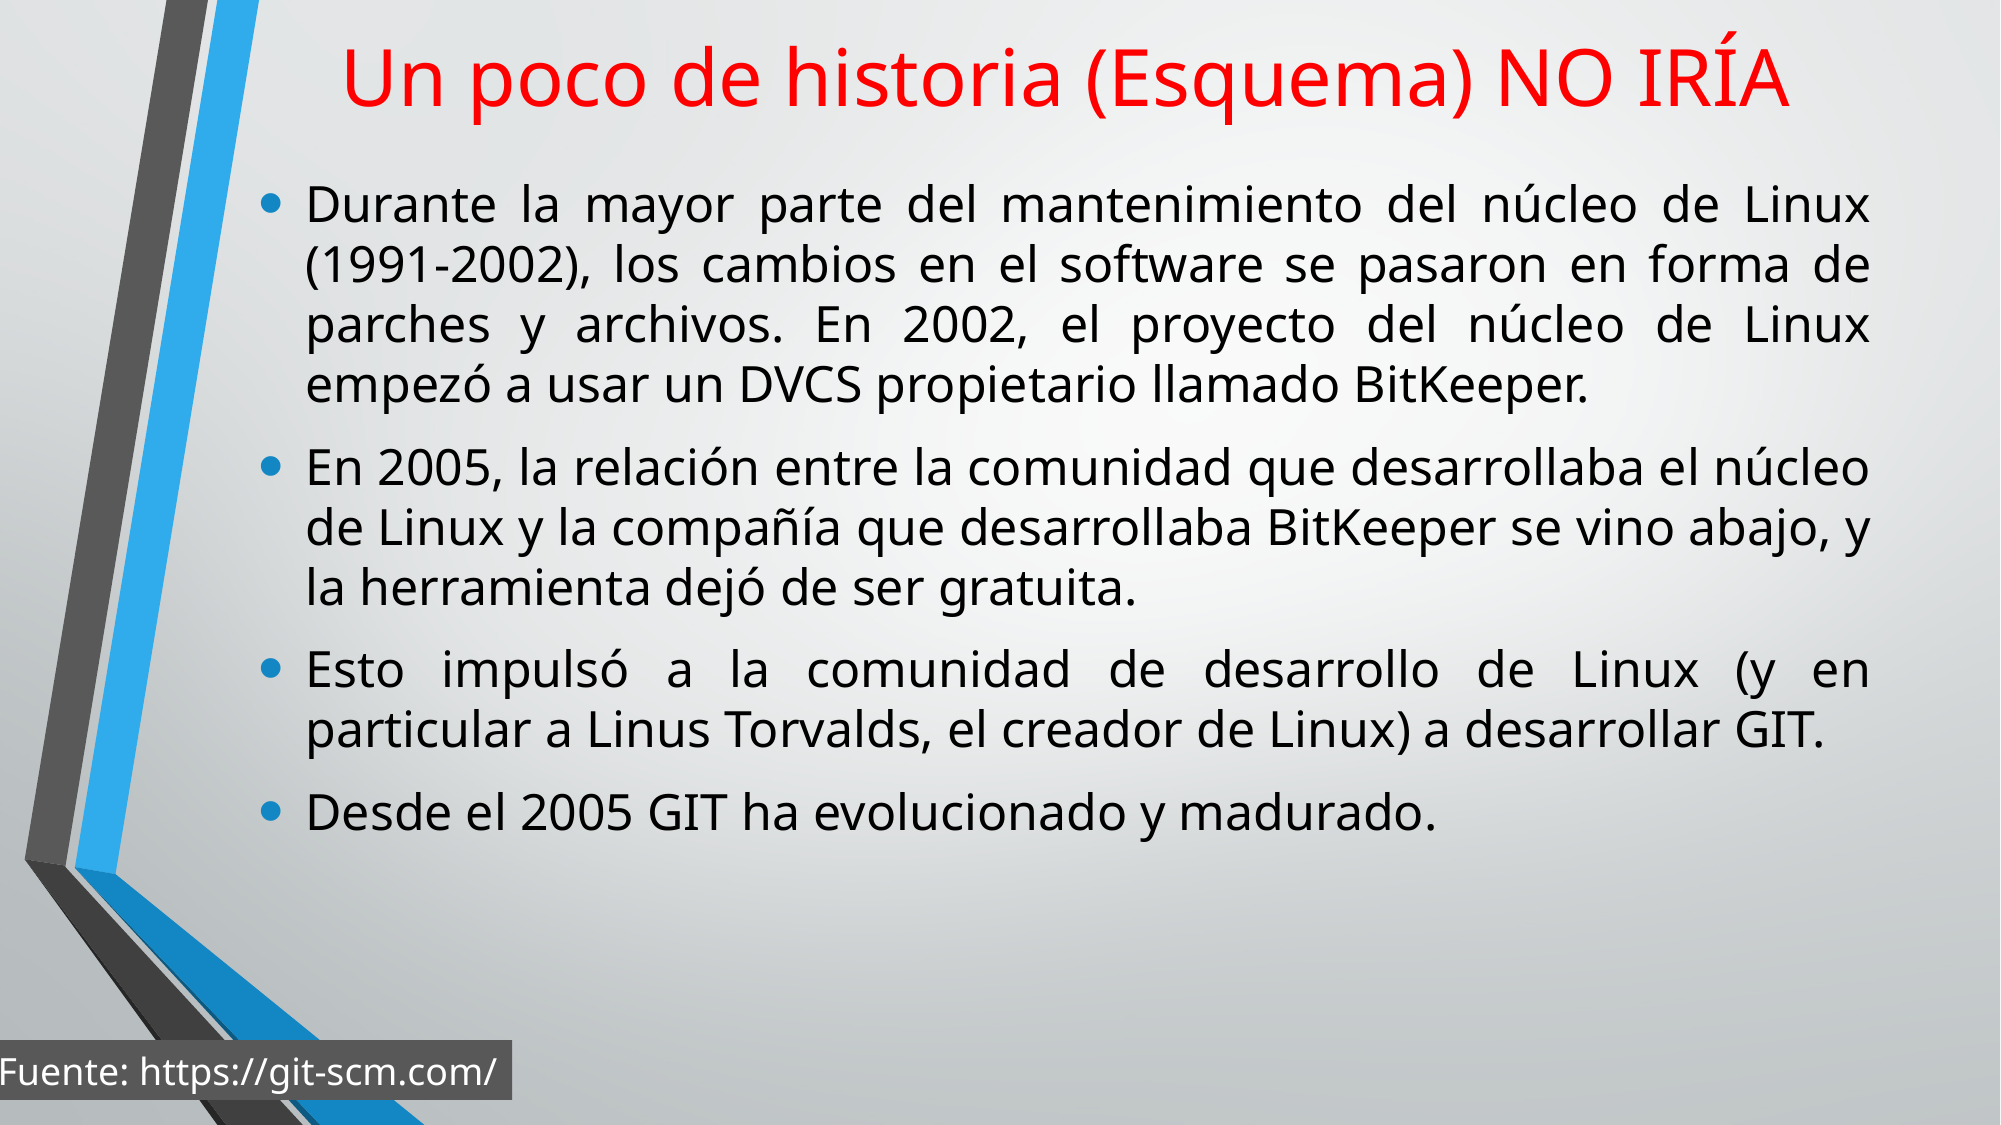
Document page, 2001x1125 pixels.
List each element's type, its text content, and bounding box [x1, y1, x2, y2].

list Durante la mayor parte del mantenimiento del núcleo de Linux (1991-2002), los cambios en el software se pasaron en forma de parches y archivos. En 2002, el proyecto del núcleo de Linux empezó a usar un DVCS propietario llamado BitKeeper. En 2005, la relación entre la comunidad que desarrollaba el núcleo de Linux y la compañía que desarrollaba BitKeeper se vino abajo, y la herramienta dejó de ser gratuita. Esto impulsó a la comunidad de desarrollo de Linux (y en particular a Linus Torvalds, el creador de Linux) a desarrollar GIT. Desde el 2005 GIT ha evolucionado y madurado. [243, 145, 1887, 950]
title Un poco de historia (Esquema) NO IRÍA [243, 19, 1887, 130]
text_box Fuente: https://git-scm.com/ [0, 1040, 513, 1100]
